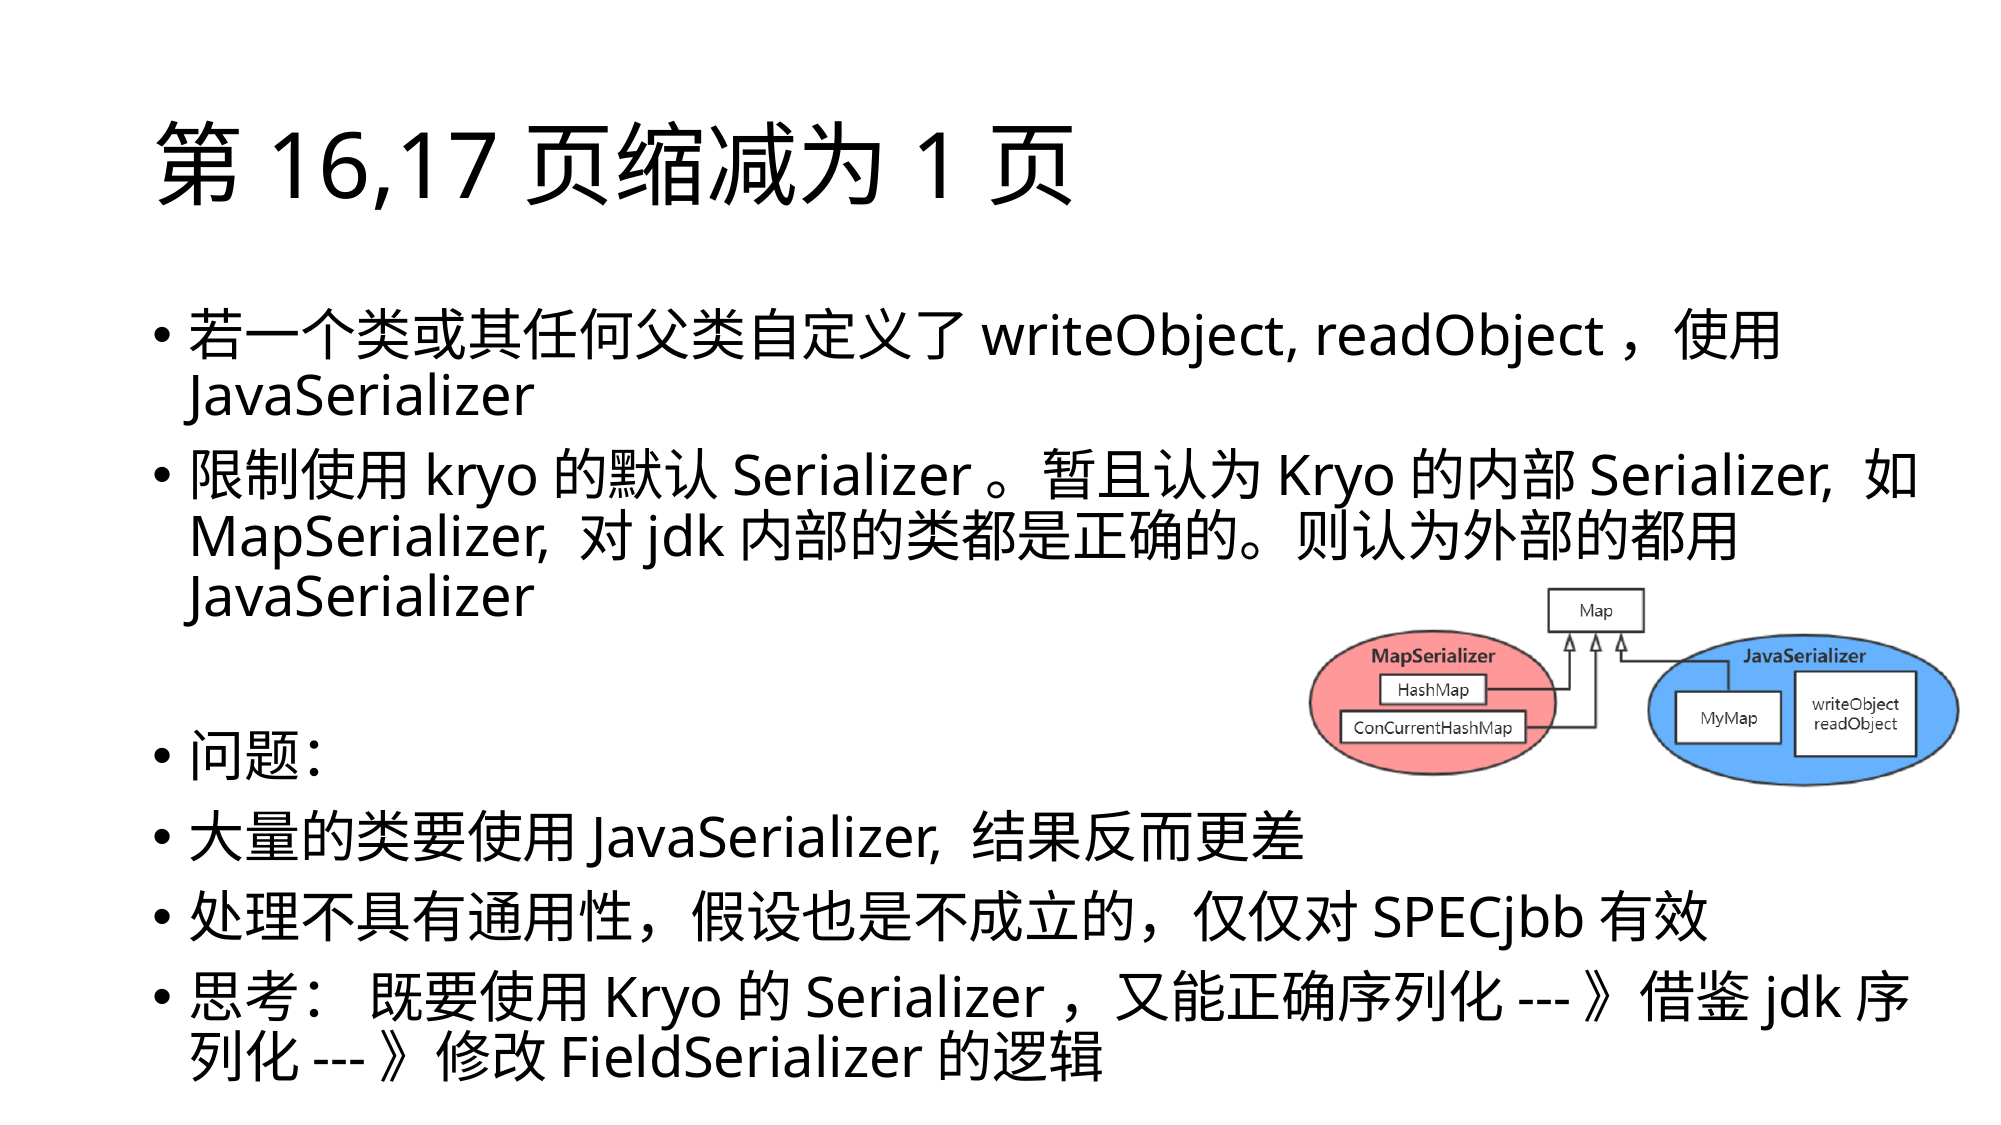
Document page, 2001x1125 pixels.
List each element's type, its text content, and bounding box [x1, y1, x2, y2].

picture [1284, 562, 1968, 797]
list 若一个类或其任何父类自定义了writeObject, readObject，使用JavaSerializer 限制使用kryo的默认Serializer。暂且认为Kryo的内部Serializer, 如MapSerializer, 对jdk内部的类都是正确的。则认为外部的都用JavaSerializer 问题： 大量的类要使用JavaSerializer, 结果反而更差 处理不具有通用性，假设也是不成立的，仅仅对SPECjbb有效 思考： 既要使用Kryo的Serializer，又能正确序列化---》借鉴jdk序列化---》修改FieldSerializer的逻辑 [137, 299, 1939, 1102]
title 第16,17页缩减为1页 [137, 59, 1863, 278]
